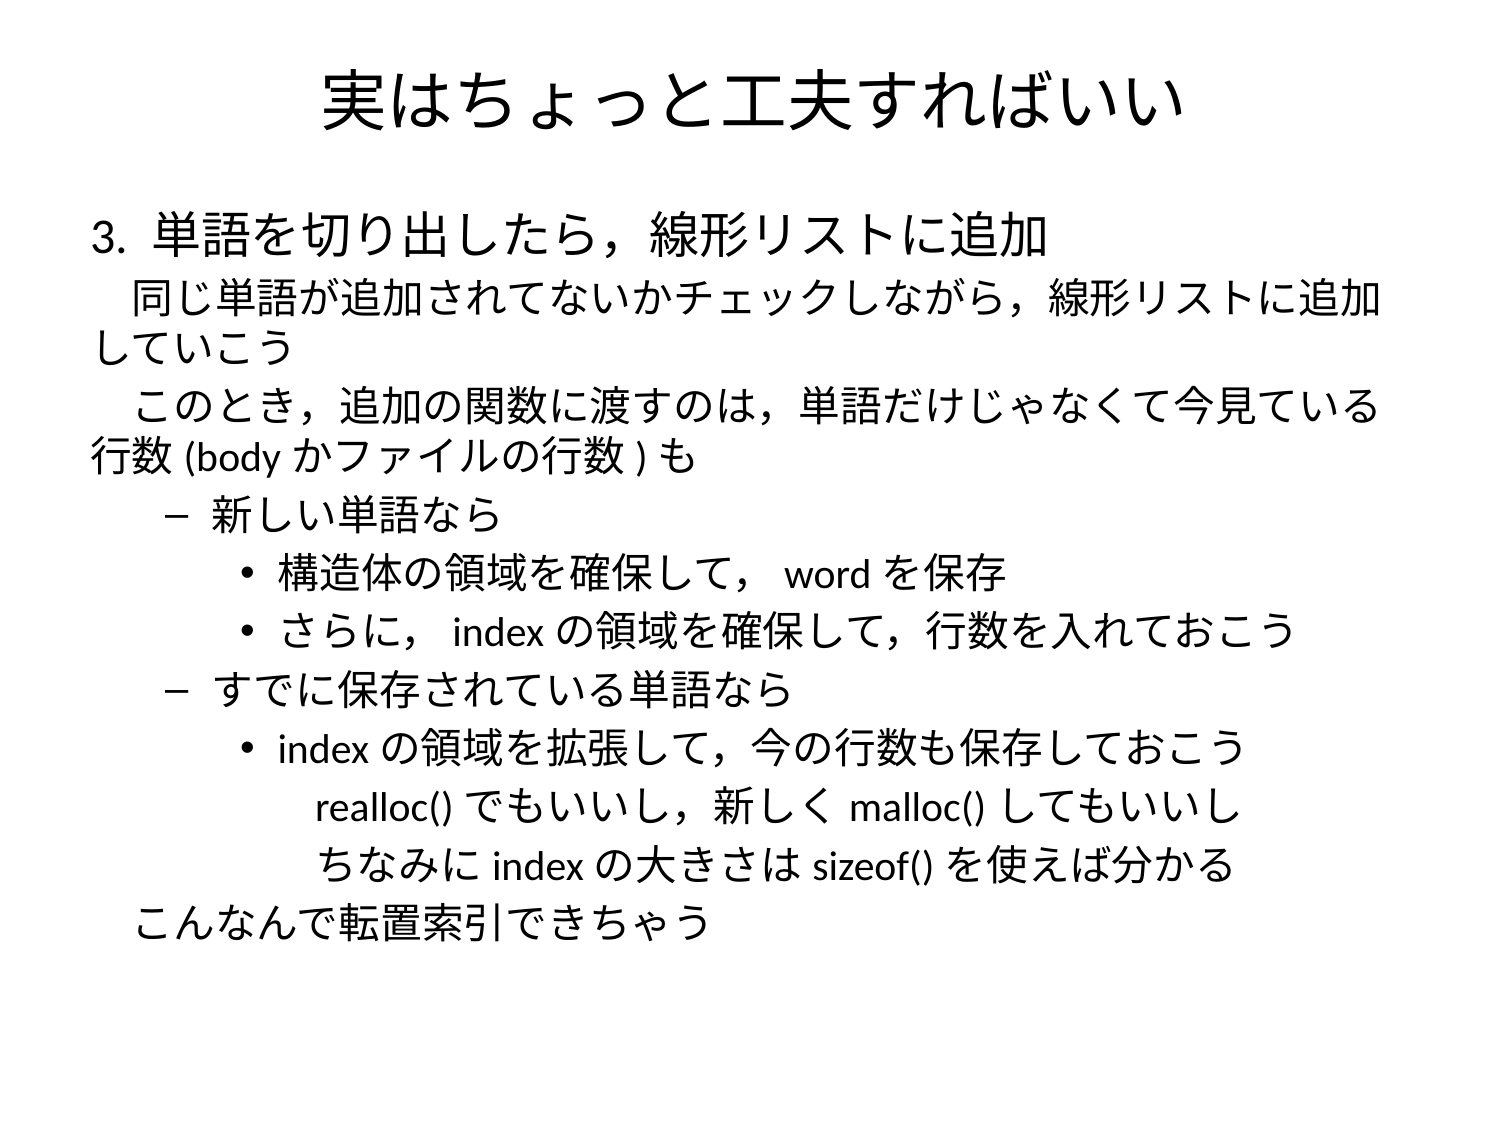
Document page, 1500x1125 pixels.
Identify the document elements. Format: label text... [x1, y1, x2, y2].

list 3. 単語を切り出したら，線形リストに追加 同じ単語が追加されてないかチェックしながら，線形リストに追加していこう このとき，追加の関数に渡すのは，単語だけじゃなくて今見ている行数(bodyかファイルの行数)も 新しい単語なら 構造体の領域を確保して，wordを保存 さらに，indexの領域を確保して，行数を入れておこう すでに保存されている単語なら indexの領域を拡張して，今の行数も保存しておこう realloc()でもいいし，新しくmalloc()してもいいし ちなみにindexの大きさはsizeof()を使えば分かる こんなんで転置索引できちゃう [75, 195, 1425, 1005]
title 実はちょっと工夫すればいい [75, 45, 1434, 152]
